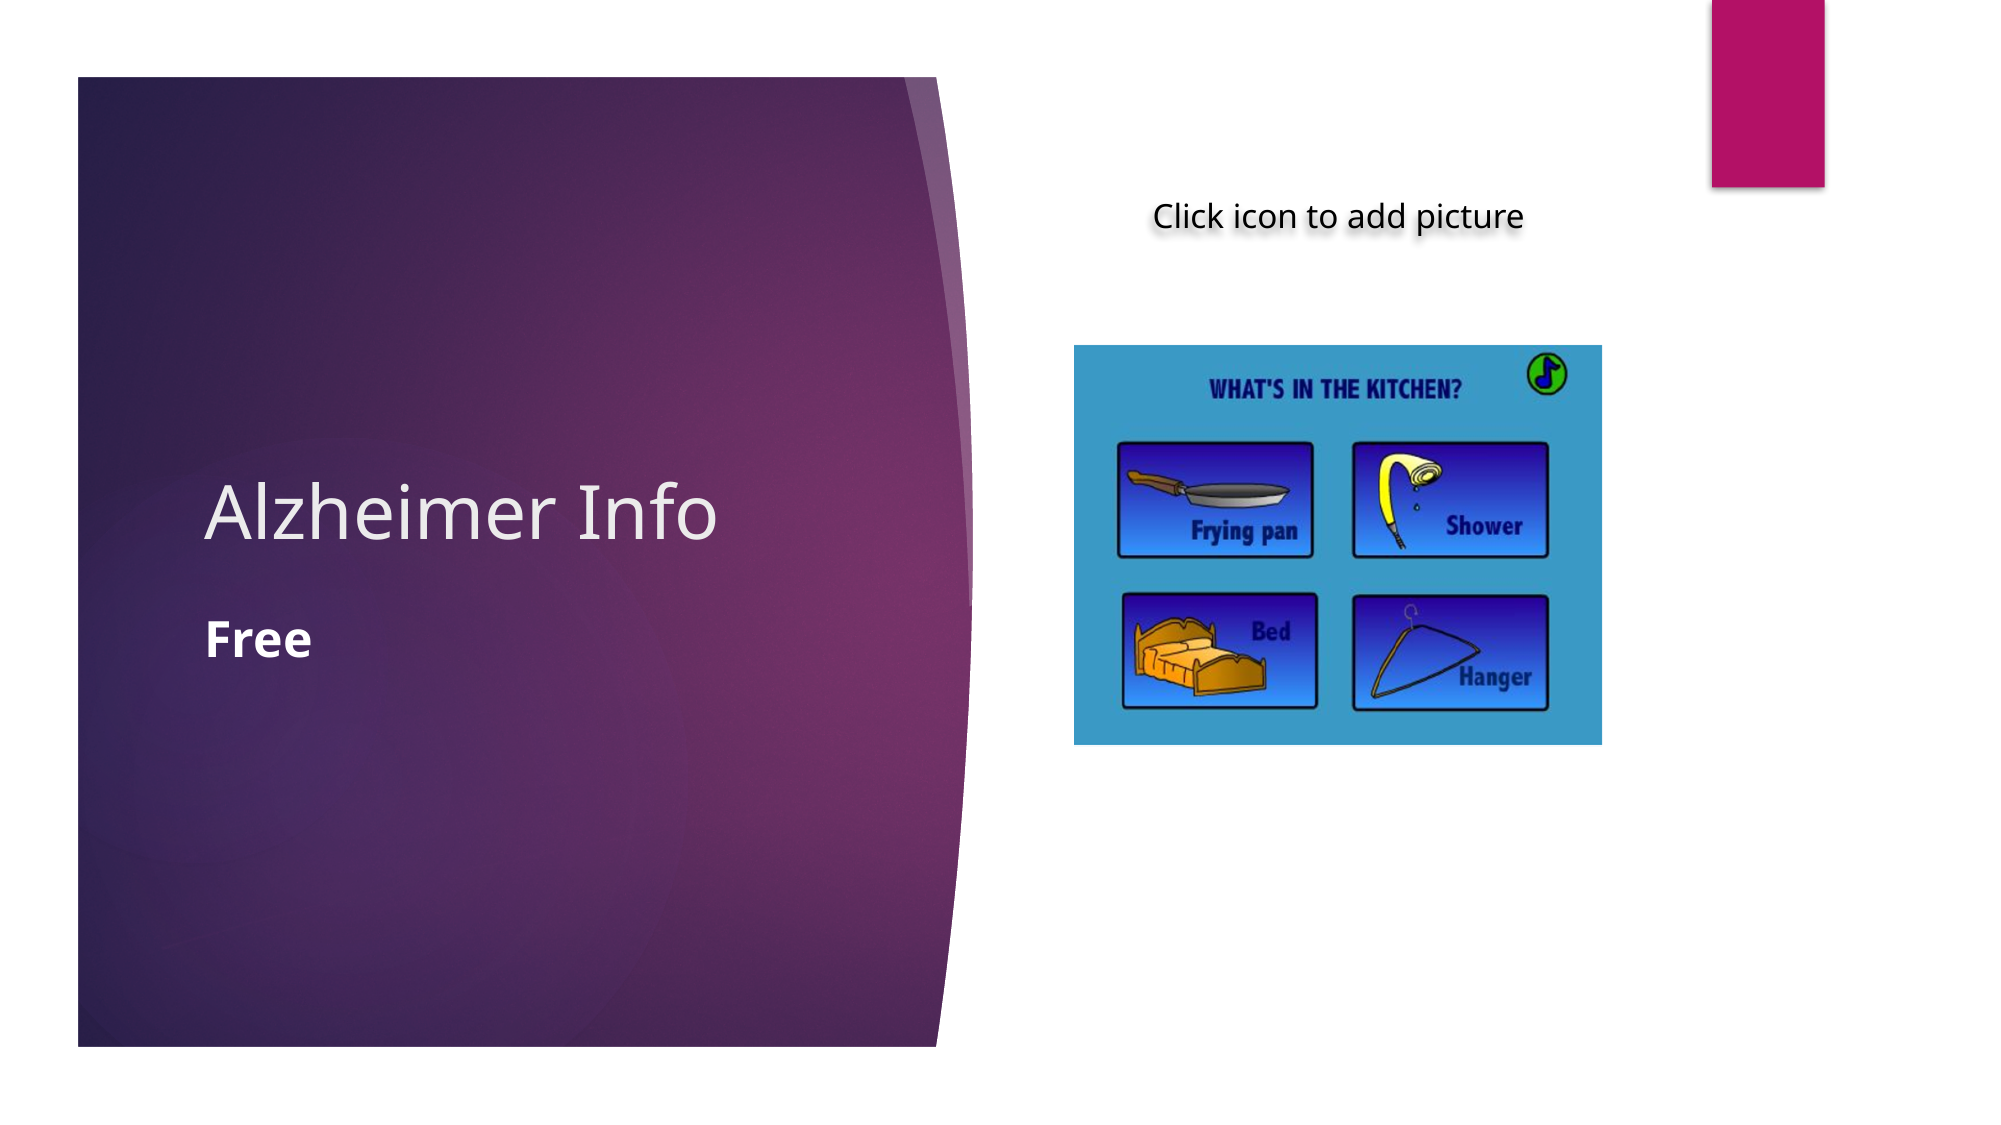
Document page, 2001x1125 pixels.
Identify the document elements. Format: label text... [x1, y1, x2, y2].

picture [1073, 187, 1604, 938]
title Alzheimer Info [189, 277, 824, 563]
list Free [189, 600, 823, 825]
